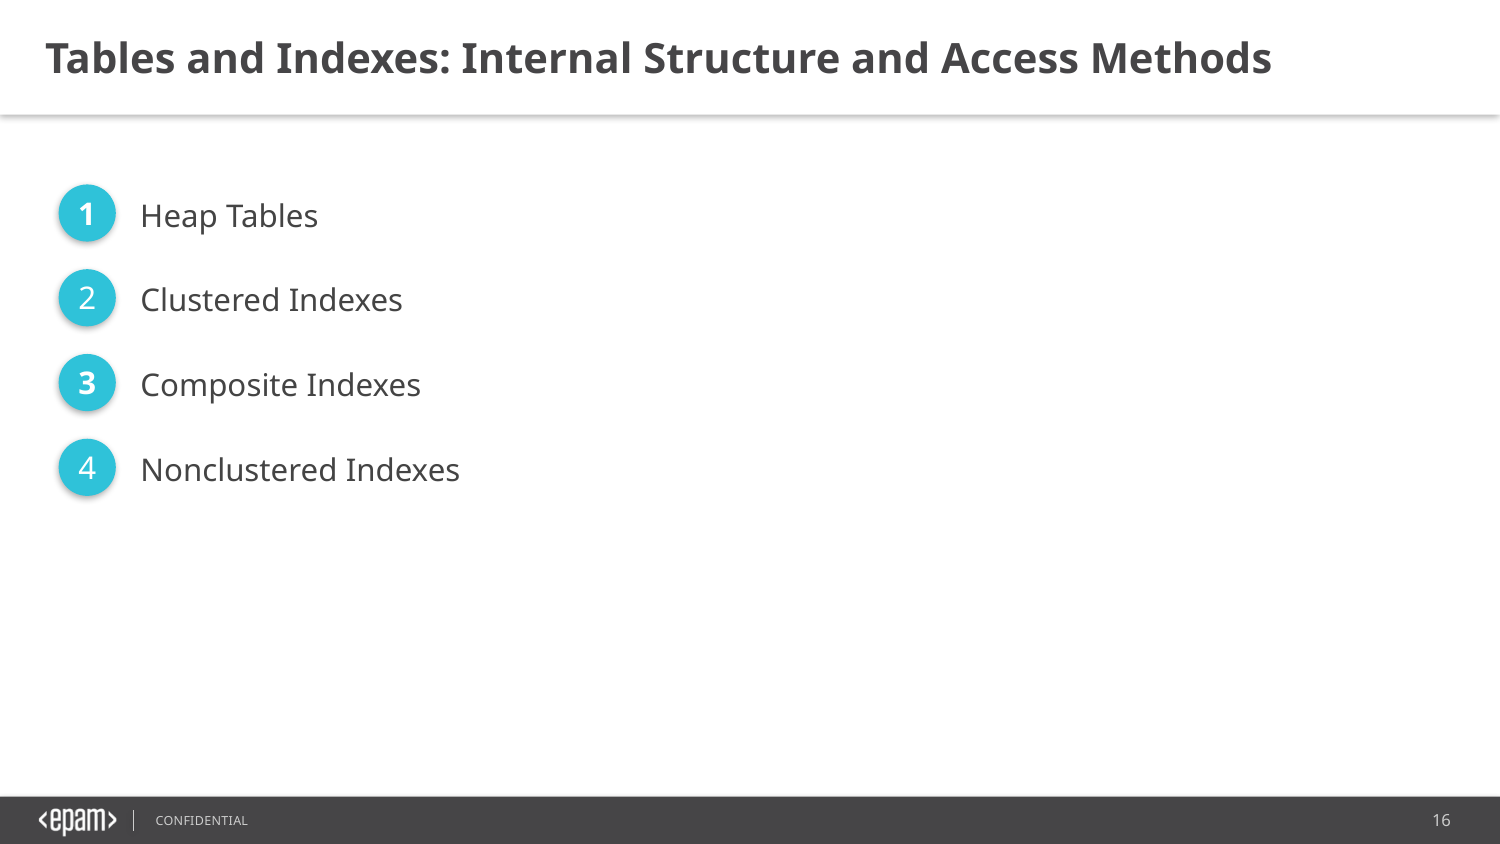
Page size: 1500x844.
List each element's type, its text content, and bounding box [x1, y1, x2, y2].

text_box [58, 353, 954, 412]
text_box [58, 268, 736, 327]
picture [38, 808, 117, 837]
list Tables and Indexes: Internal Structure and Access Methods [0, 0, 1500, 115]
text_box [58, 438, 954, 497]
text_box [58, 184, 1346, 242]
